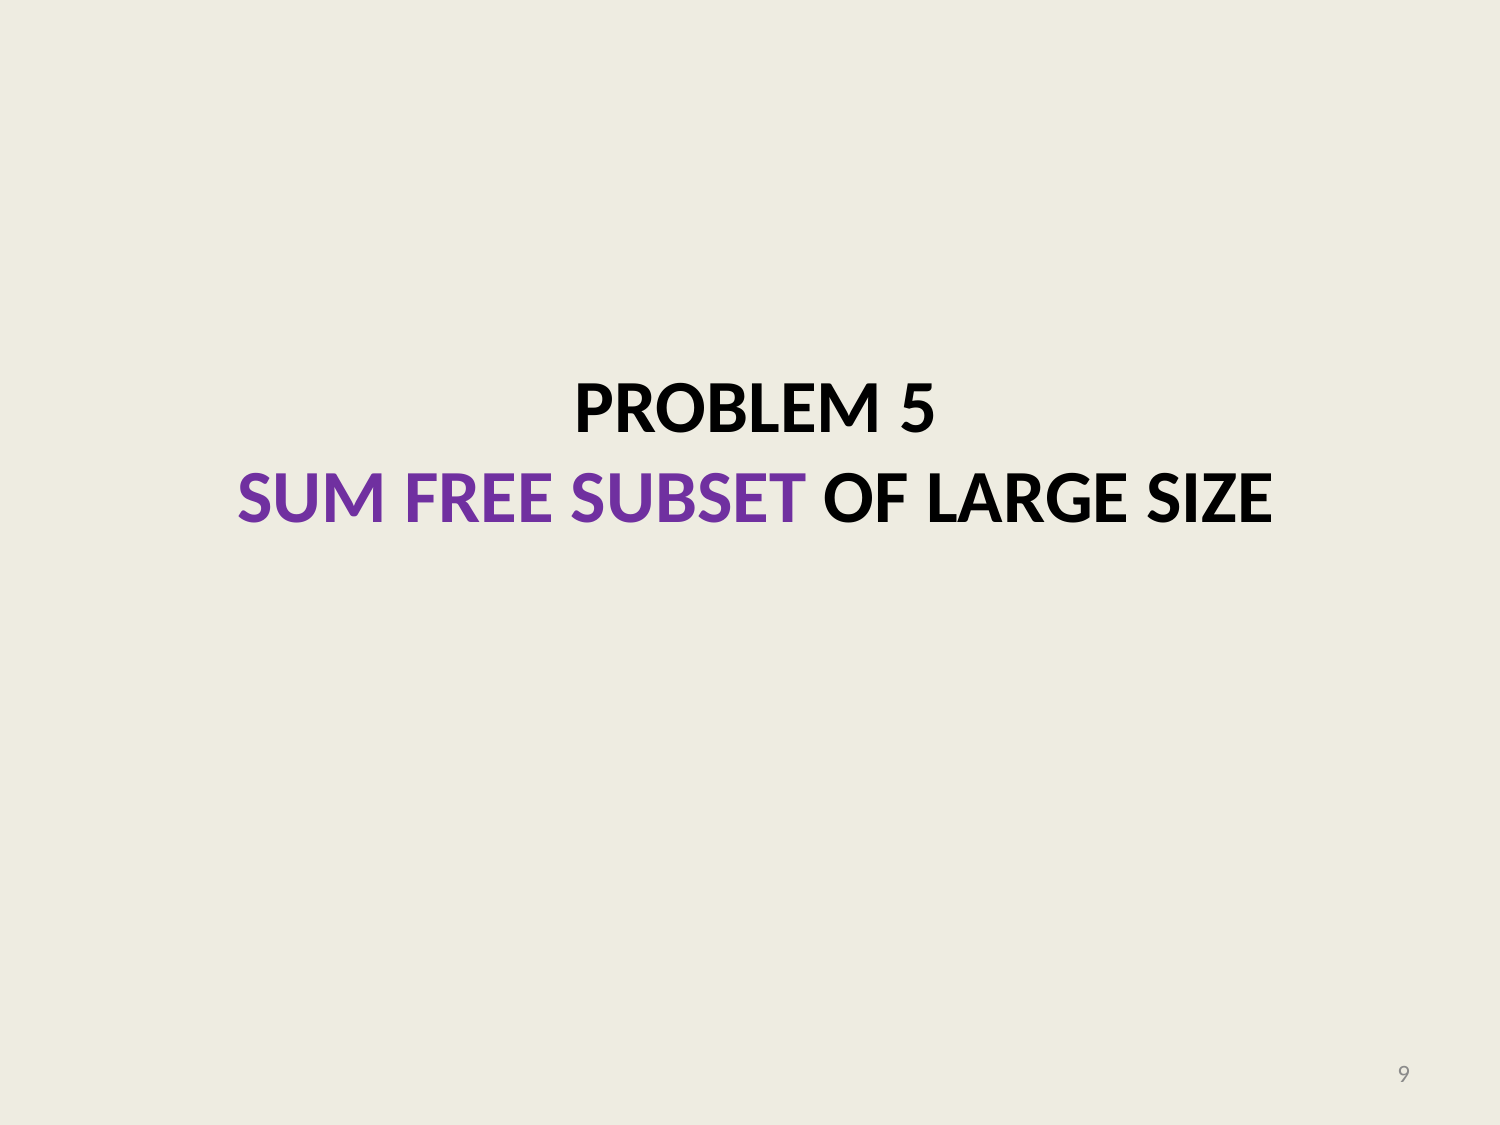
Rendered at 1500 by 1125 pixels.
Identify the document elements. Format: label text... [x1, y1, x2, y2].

slide_number 9 [1074, 1042, 1425, 1103]
title problem 5 Sum free subset of large size [118, 350, 1394, 574]
